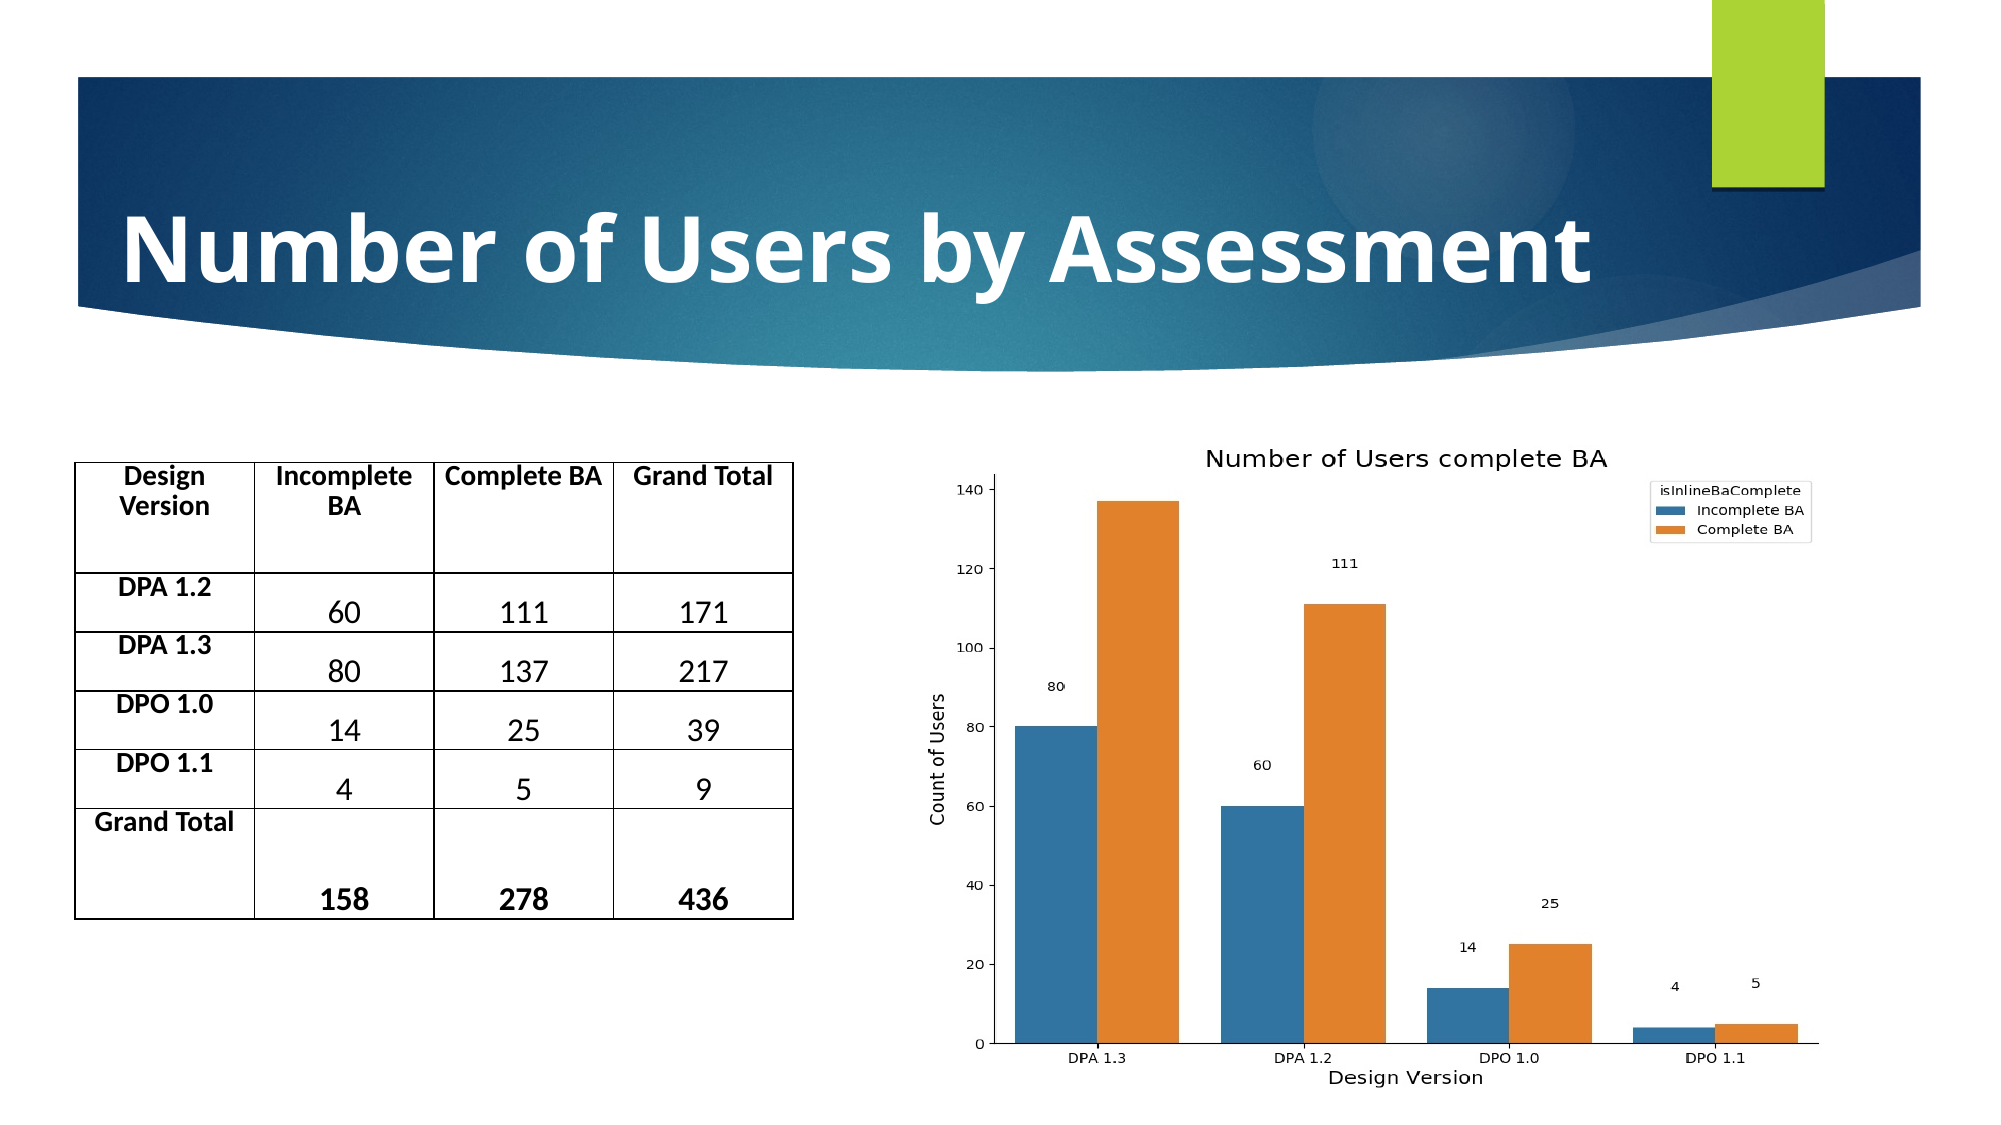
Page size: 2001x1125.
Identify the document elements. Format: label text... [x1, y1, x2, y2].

table_cell 4 [255, 750, 433, 808]
table_cell 14 [255, 692, 433, 749]
table_cell 436 [614, 809, 792, 918]
table_cell DPO 1.0 [76, 692, 254, 749]
table_cell DPA 1.2 [76, 574, 254, 631]
table_cell 137 [435, 633, 613, 690]
table_cell 80 [255, 633, 433, 690]
table_cell Grand Total [76, 809, 254, 918]
picture [862, 385, 1926, 1124]
table_cell 60 [255, 574, 433, 631]
table_cell DPO 1.1 [76, 750, 254, 808]
table_cell DPA 1.3 [76, 633, 254, 690]
table_cell 111 [435, 574, 613, 631]
table_header Incomplete BA [255, 463, 433, 572]
picture [79, 78, 1920, 371]
table_cell 25 [435, 692, 613, 749]
table_cell 39 [614, 692, 792, 749]
table_header Design Version [76, 463, 254, 572]
table_header Complete BA [435, 463, 613, 572]
table_cell 158 [255, 809, 433, 918]
table_cell 5 [435, 750, 613, 808]
table_cell 278 [435, 809, 613, 918]
table_header Grand Total [614, 463, 792, 572]
table_cell 217 [614, 633, 792, 690]
table_cell 171 [614, 574, 792, 631]
title Number of Users by Assessment [119, 191, 1882, 303]
table_cell 9 [614, 750, 792, 808]
